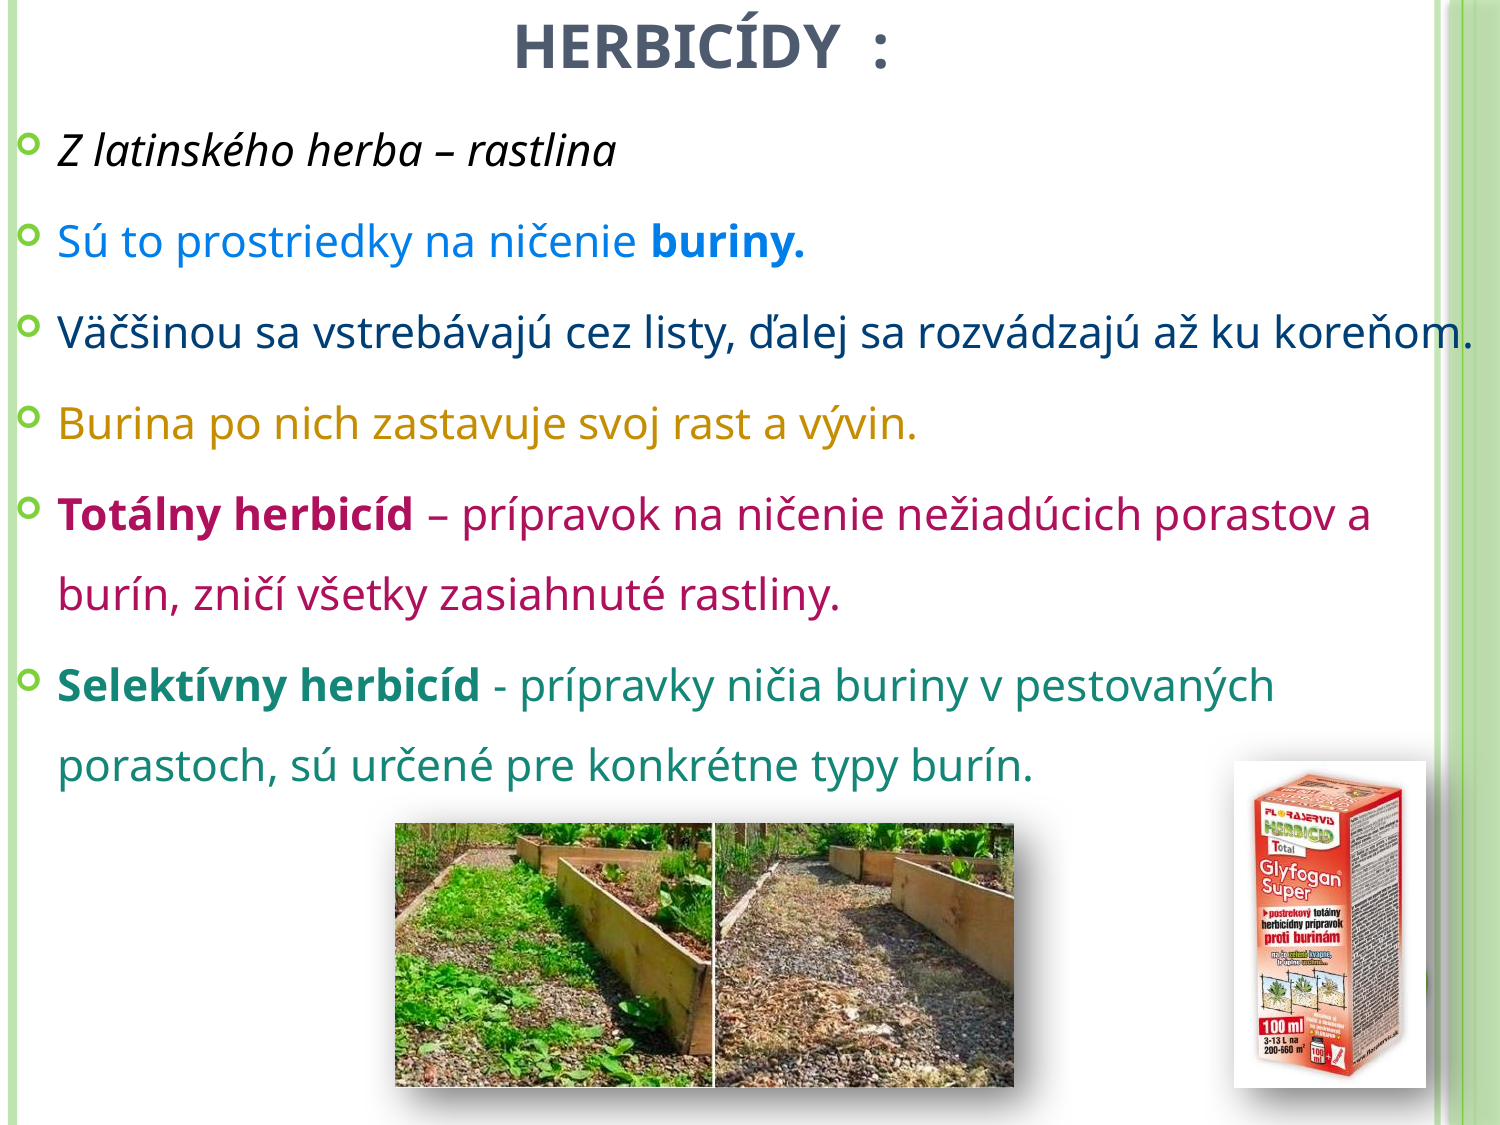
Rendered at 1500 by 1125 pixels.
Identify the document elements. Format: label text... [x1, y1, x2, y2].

picture [1233, 760, 1427, 1088]
title Herbicídy : [88, 0, 1314, 87]
picture [395, 822, 1015, 1088]
list Z latinského herba – rastlina Sú to prostriedky na ničenie buriny. Väčšinou sa vstrebávajú cez listy, ďalej sa rozvádzajú až ku koreňom. Burina po nich zastavuje svoj rast a vývin. Totálny herbicíd – prípravok na ničenie nežiadúcich porastov a burín, zničí všetky zasiahnuté rastliny. Selektívny herbicíd - prípravky ničia buriny v pestovaných porastoch, sú určené pre konkrétne typy burín. [0, 87, 1500, 823]
